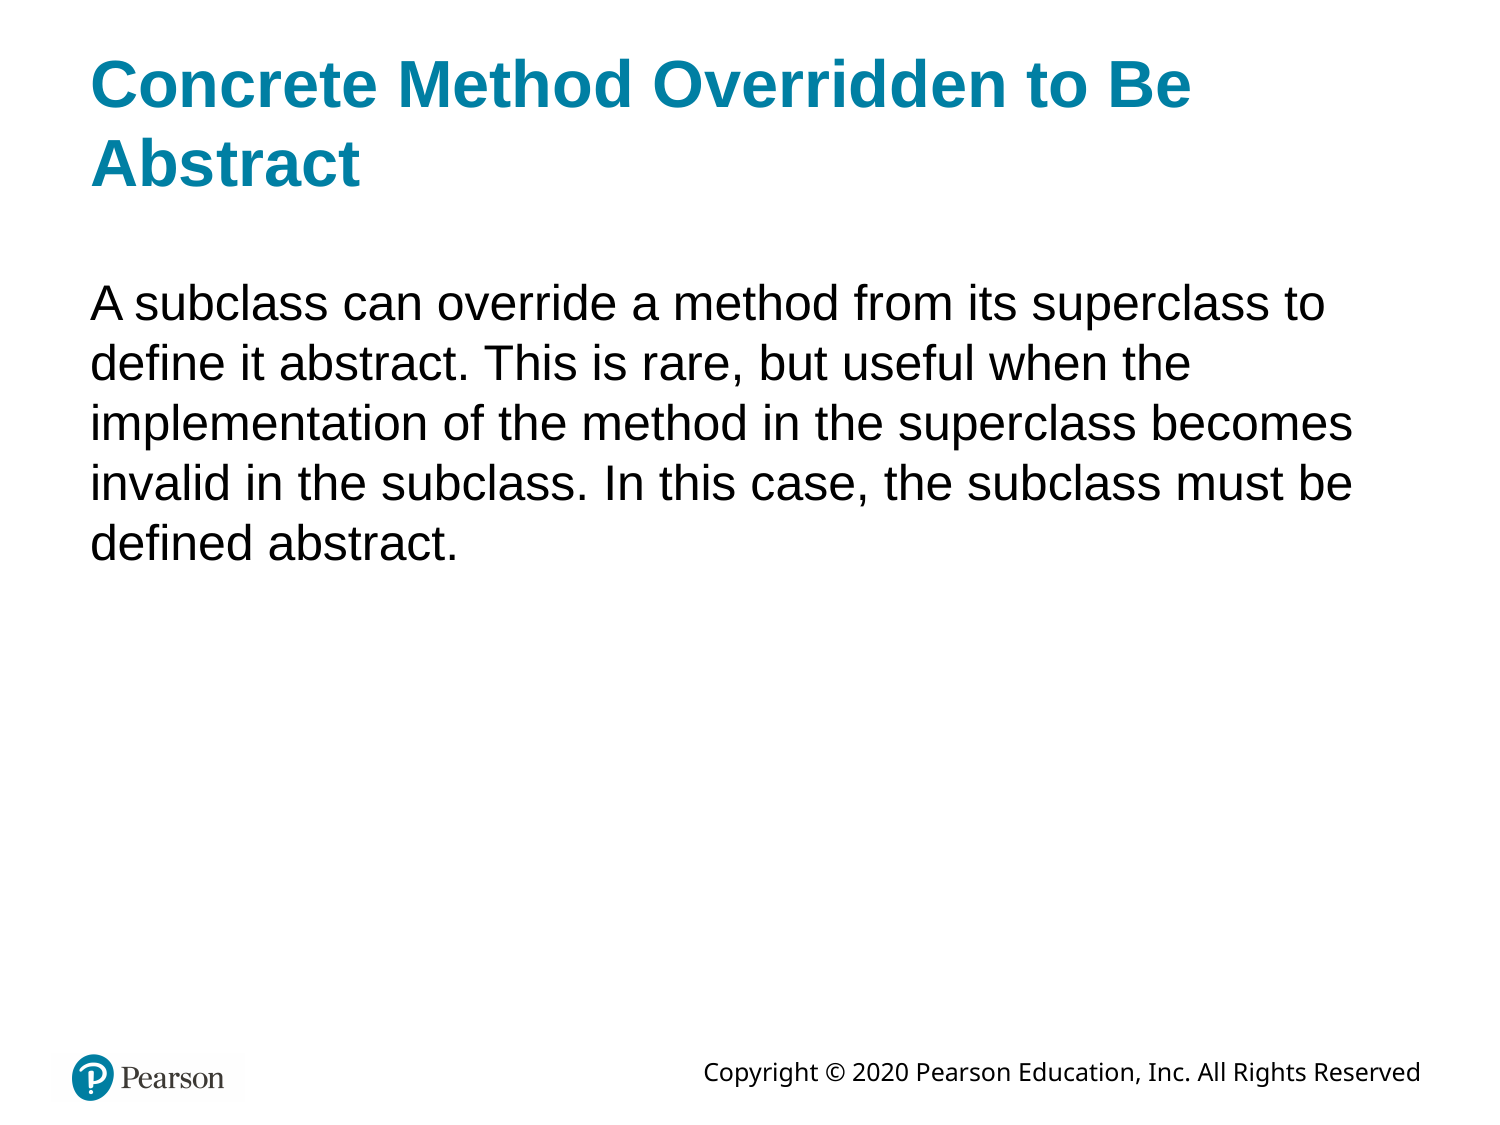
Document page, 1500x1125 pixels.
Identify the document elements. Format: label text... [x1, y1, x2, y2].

picture [51, 1053, 245, 1102]
list A subclass can override a method from its superclass to define it abstract. This is rare, but useful when the implementation of the method in the superclass becomes invalid in the subclass. In this case, the subclass must be defined abstract. [75, 255, 1426, 1021]
title Concrete Method Overridden to Be Abstract [75, 35, 1425, 216]
